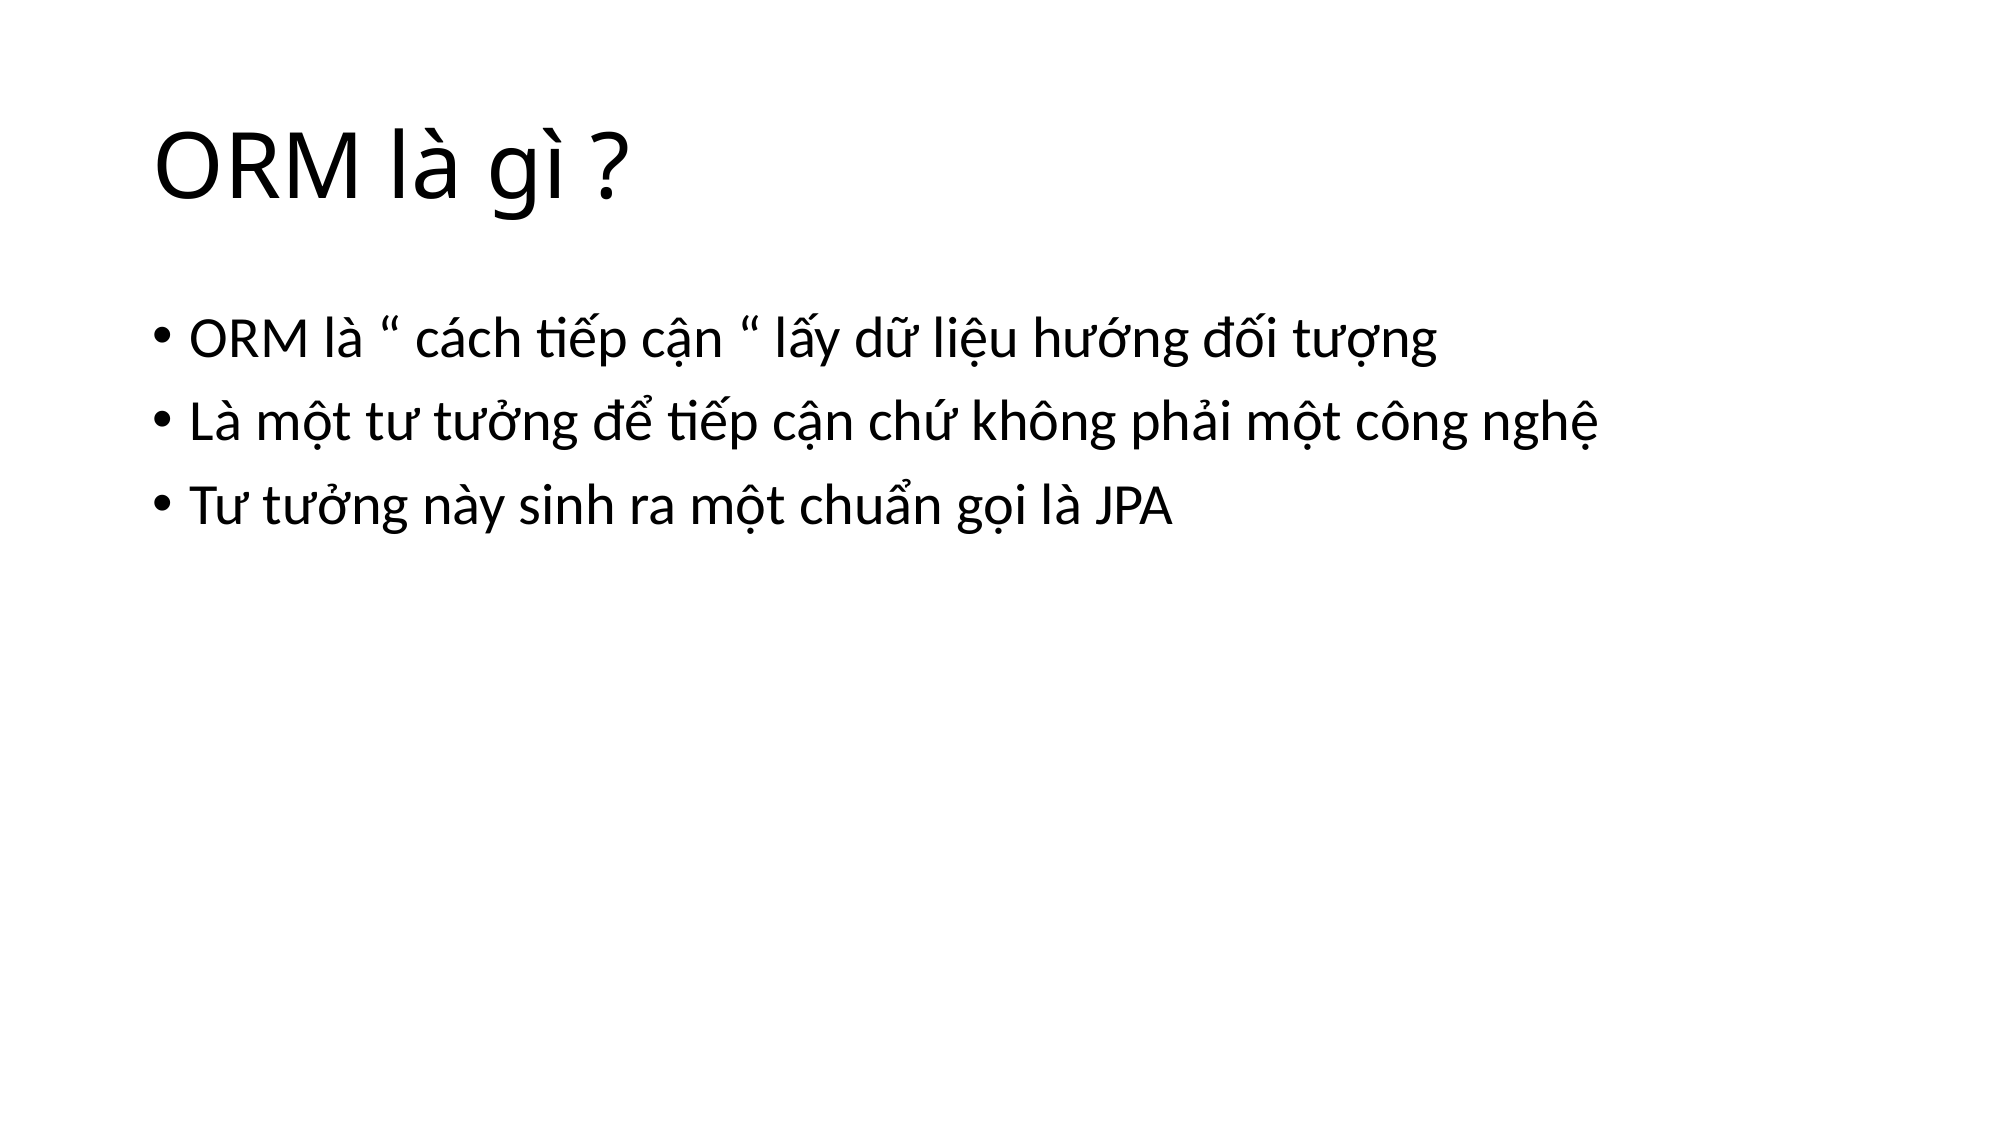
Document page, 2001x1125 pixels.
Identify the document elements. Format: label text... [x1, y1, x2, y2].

list ORM là “ cách tiếp cận “ lấy dữ liệu hướng đối tượng Là một tư tưởng để tiếp cận chứ không phải một công nghệ Tư tưởng này sinh ra một chuẩn gọi là JPA [137, 299, 1863, 1014]
title ORM là gì ? [137, 59, 1863, 278]
